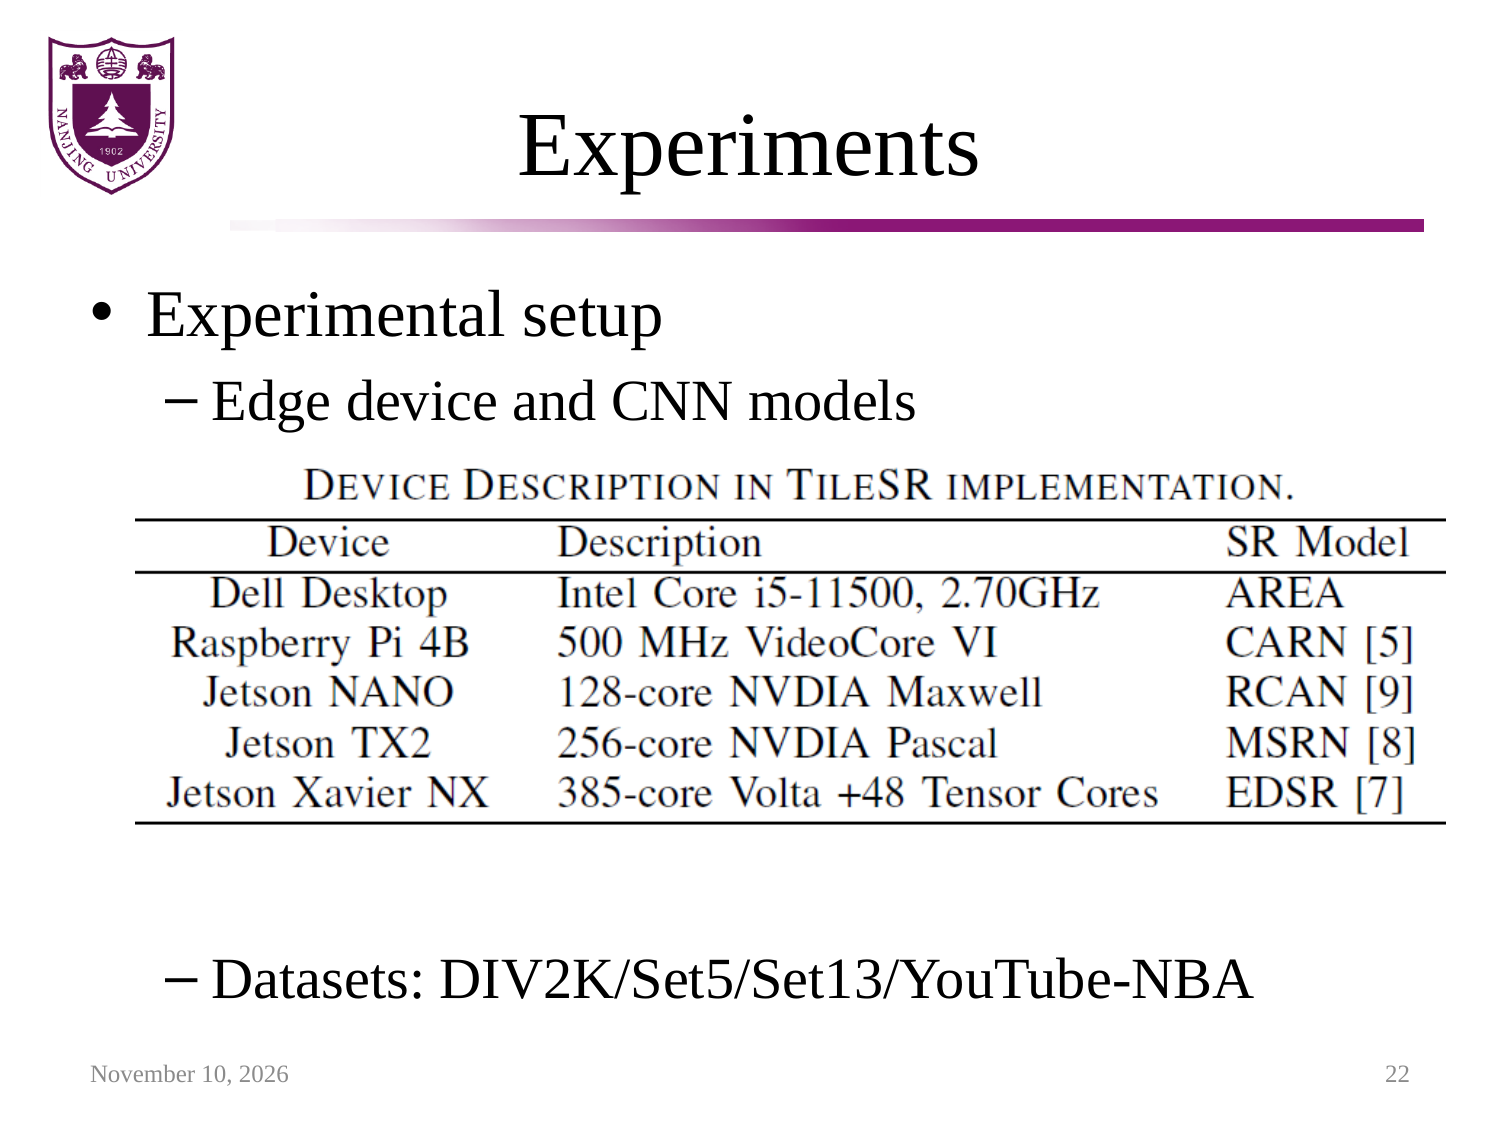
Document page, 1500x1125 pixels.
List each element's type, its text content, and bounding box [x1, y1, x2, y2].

picture [40, 30, 183, 197]
list Experimental setup Edge device and CNN models Datasets: DIV2K/Set5/Set13/YouTube-NBA [75, 262, 1425, 1103]
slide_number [75, 1042, 425, 1103]
picture [135, 456, 1446, 836]
slide_number 22 [1074, 1042, 1425, 1103]
title Experiments [75, 45, 1425, 233]
